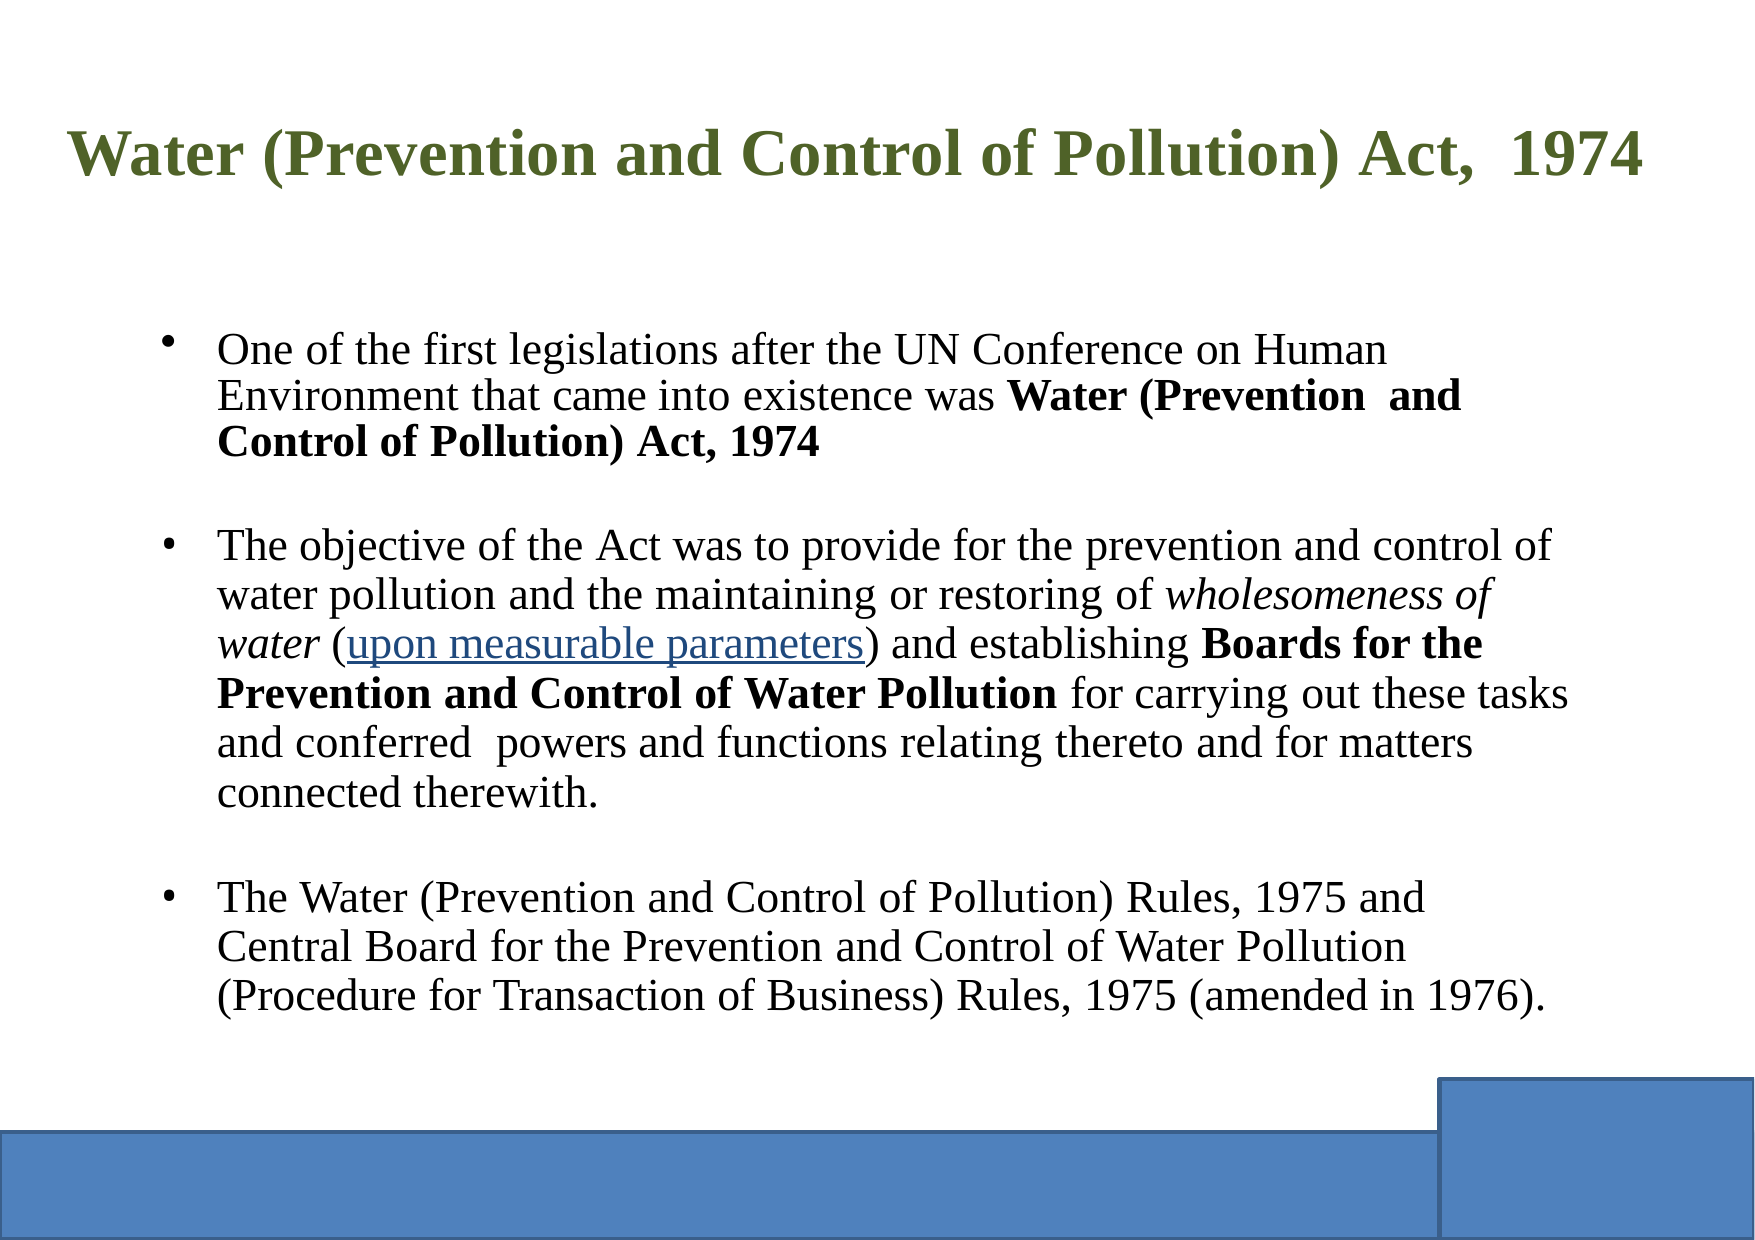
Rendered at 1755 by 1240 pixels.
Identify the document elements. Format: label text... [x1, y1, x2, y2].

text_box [0, 1078, 1755, 1240]
title Water (Prevention and Control of Pollution) Act, 1974 [63, 119, 1691, 327]
list One of the first legislations after the UN Conference on Human Environment that came into existence was Water (Prevention and Control of Pollution) Act, 1974 The objective of the Act was to provide for the prevention and control of water pollution and the maintaining or restoring of wholesomeness of water (upon measurable parameters) and establishing Boards for the Prevention and Control of Water Pollution for carrying out these tasks and conferred powers and functions relating thereto and for matters connected therewith. The Water (Prevention and Control of Pollution) Rules, 1975 and Central Board for the Prevention and Control of Water Pollution (Procedure for Transaction of Business) Rules, 1975 (amended in 1976). [158, 327, 1583, 1033]
